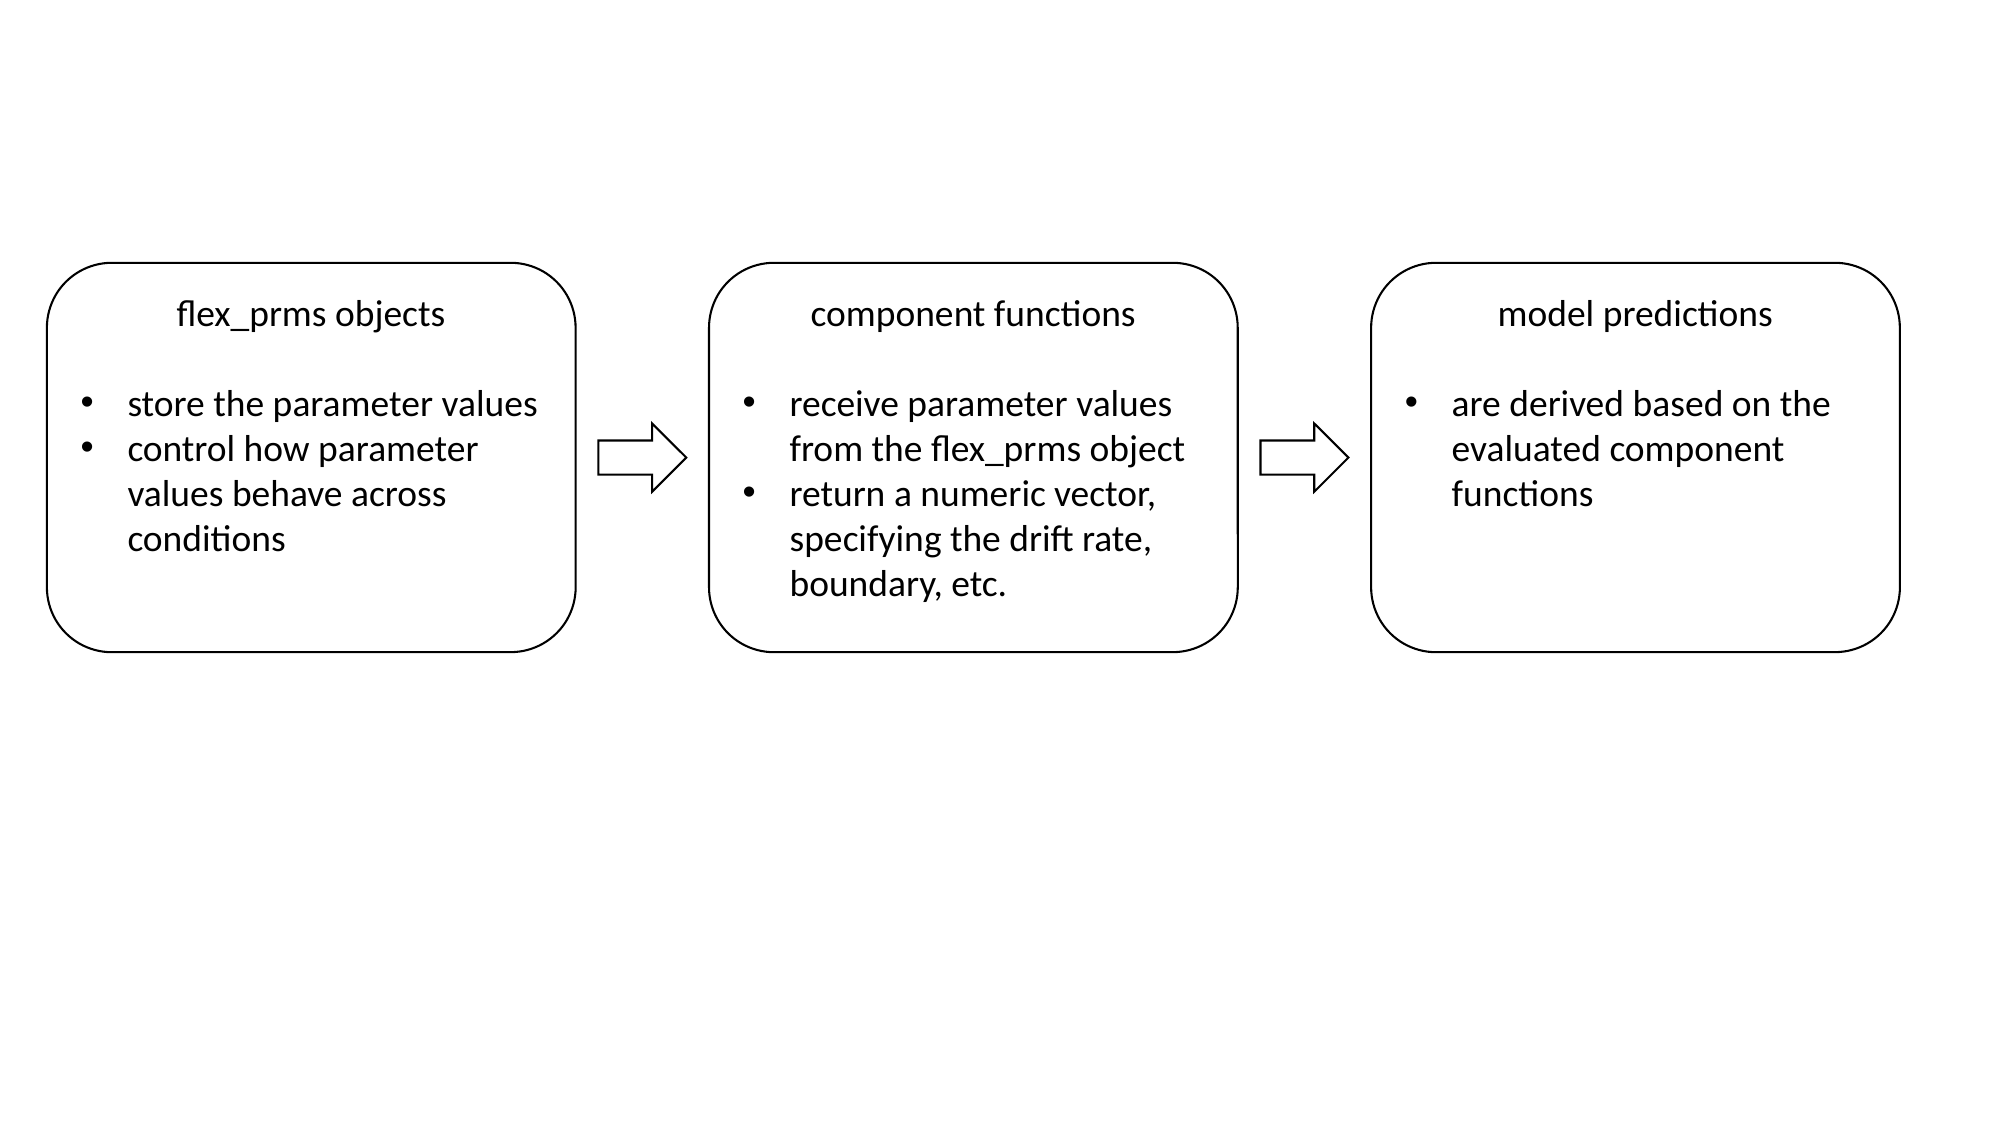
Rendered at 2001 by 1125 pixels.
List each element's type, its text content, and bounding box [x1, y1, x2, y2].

text_box [597, 420, 688, 495]
text_box model predictions are derived based on the evaluated component functions [1370, 261, 1901, 654]
text_box [1259, 420, 1350, 495]
text_box flex_prms objects store the parameter values control how parameter values behave across conditions [45, 261, 577, 654]
text_box component functions receive parameter values from the flex_prms object return a numeric vector, specifying the drift rate, boundary, etc. [707, 261, 1239, 654]
